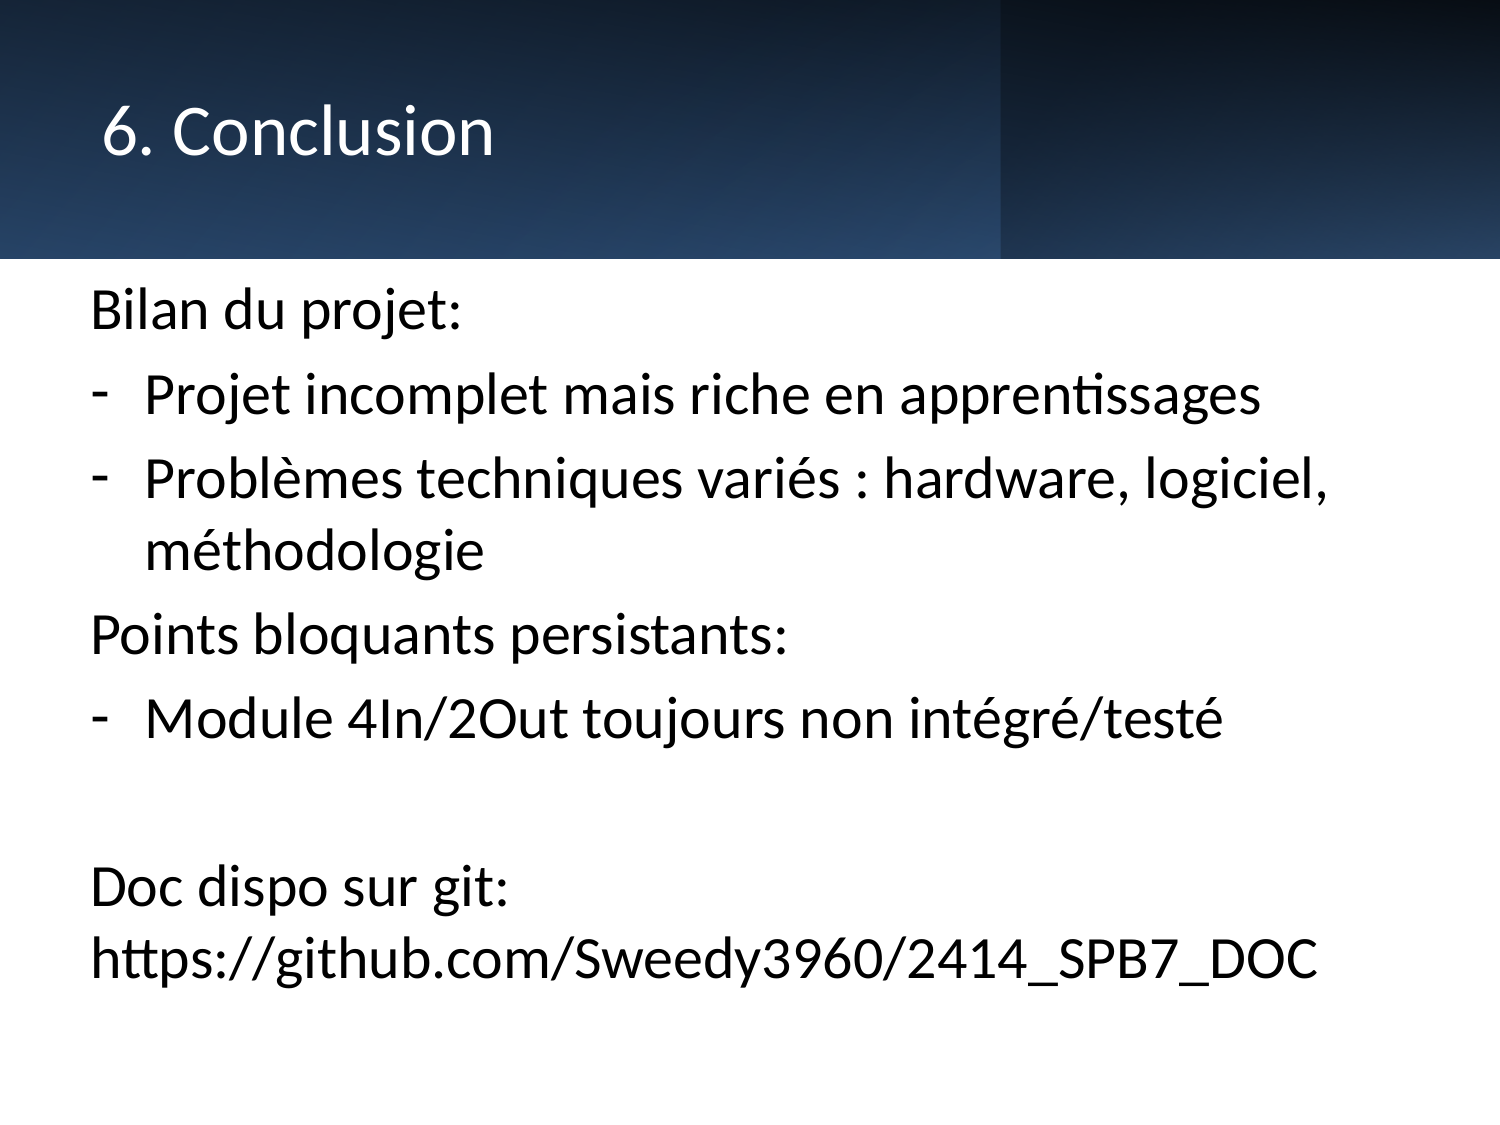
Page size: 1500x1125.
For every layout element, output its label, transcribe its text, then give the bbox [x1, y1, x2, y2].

text_box [1002, 0, 1500, 261]
text_box [469, 0, 1002, 261]
list Bilan du projet: Projet incomplet mais riche en apprentissages Problèmes techniques variés : hardware, logiciel, méthodologie Points bloquants persistants: Module 4In/2Out toujours non intégré/testé Doc dispo sur git: https://github.com/Sweedy3960/2414_SPB7_DOC [75, 262, 1425, 1005]
title 6. Conclusion [86, 57, 959, 206]
text_box [0, 261, 1500, 1125]
text_box [0, 0, 469, 261]
